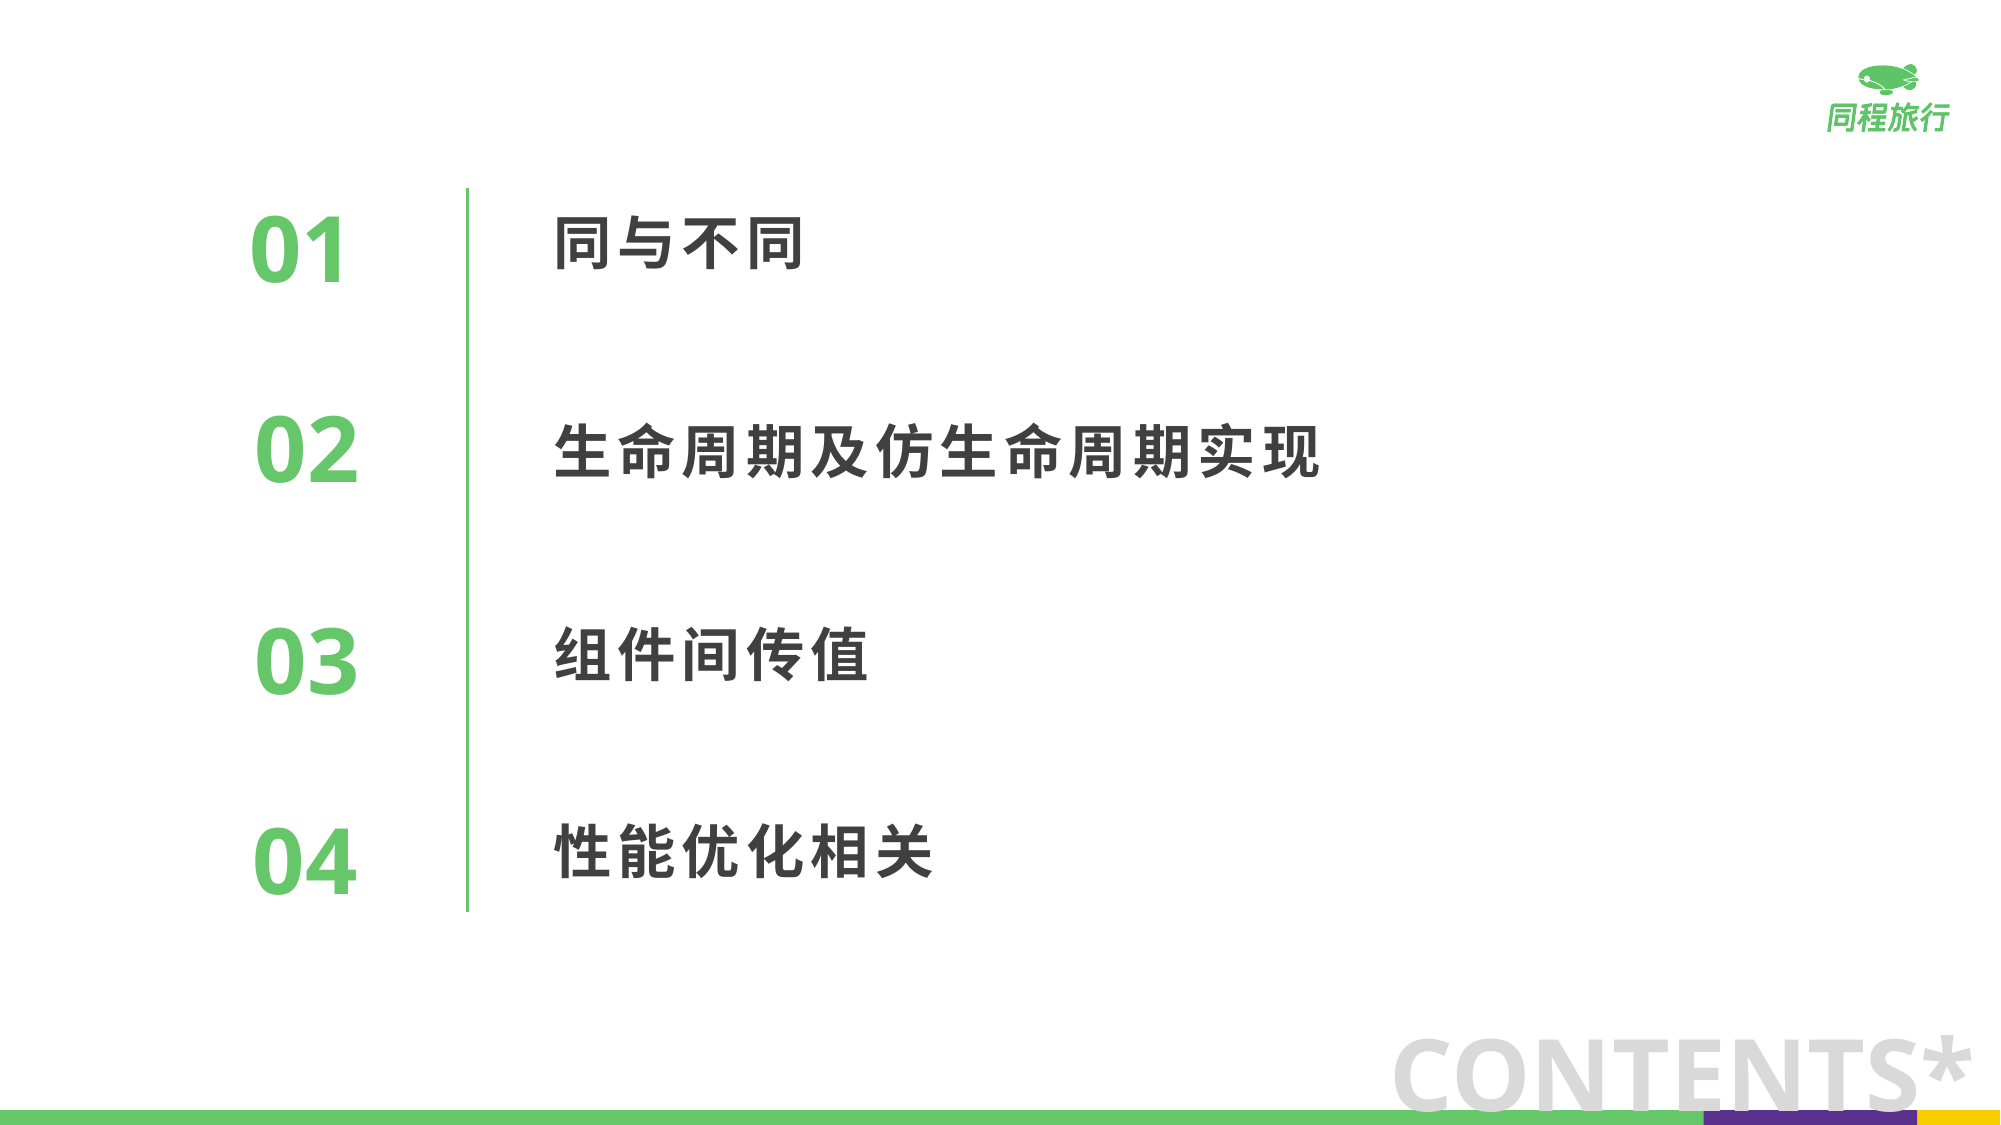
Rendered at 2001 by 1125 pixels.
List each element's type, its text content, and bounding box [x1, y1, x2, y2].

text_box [209, 183, 1416, 923]
picture [1827, 64, 1950, 132]
text_box CONTENTS* [1374, 1004, 1990, 1125]
